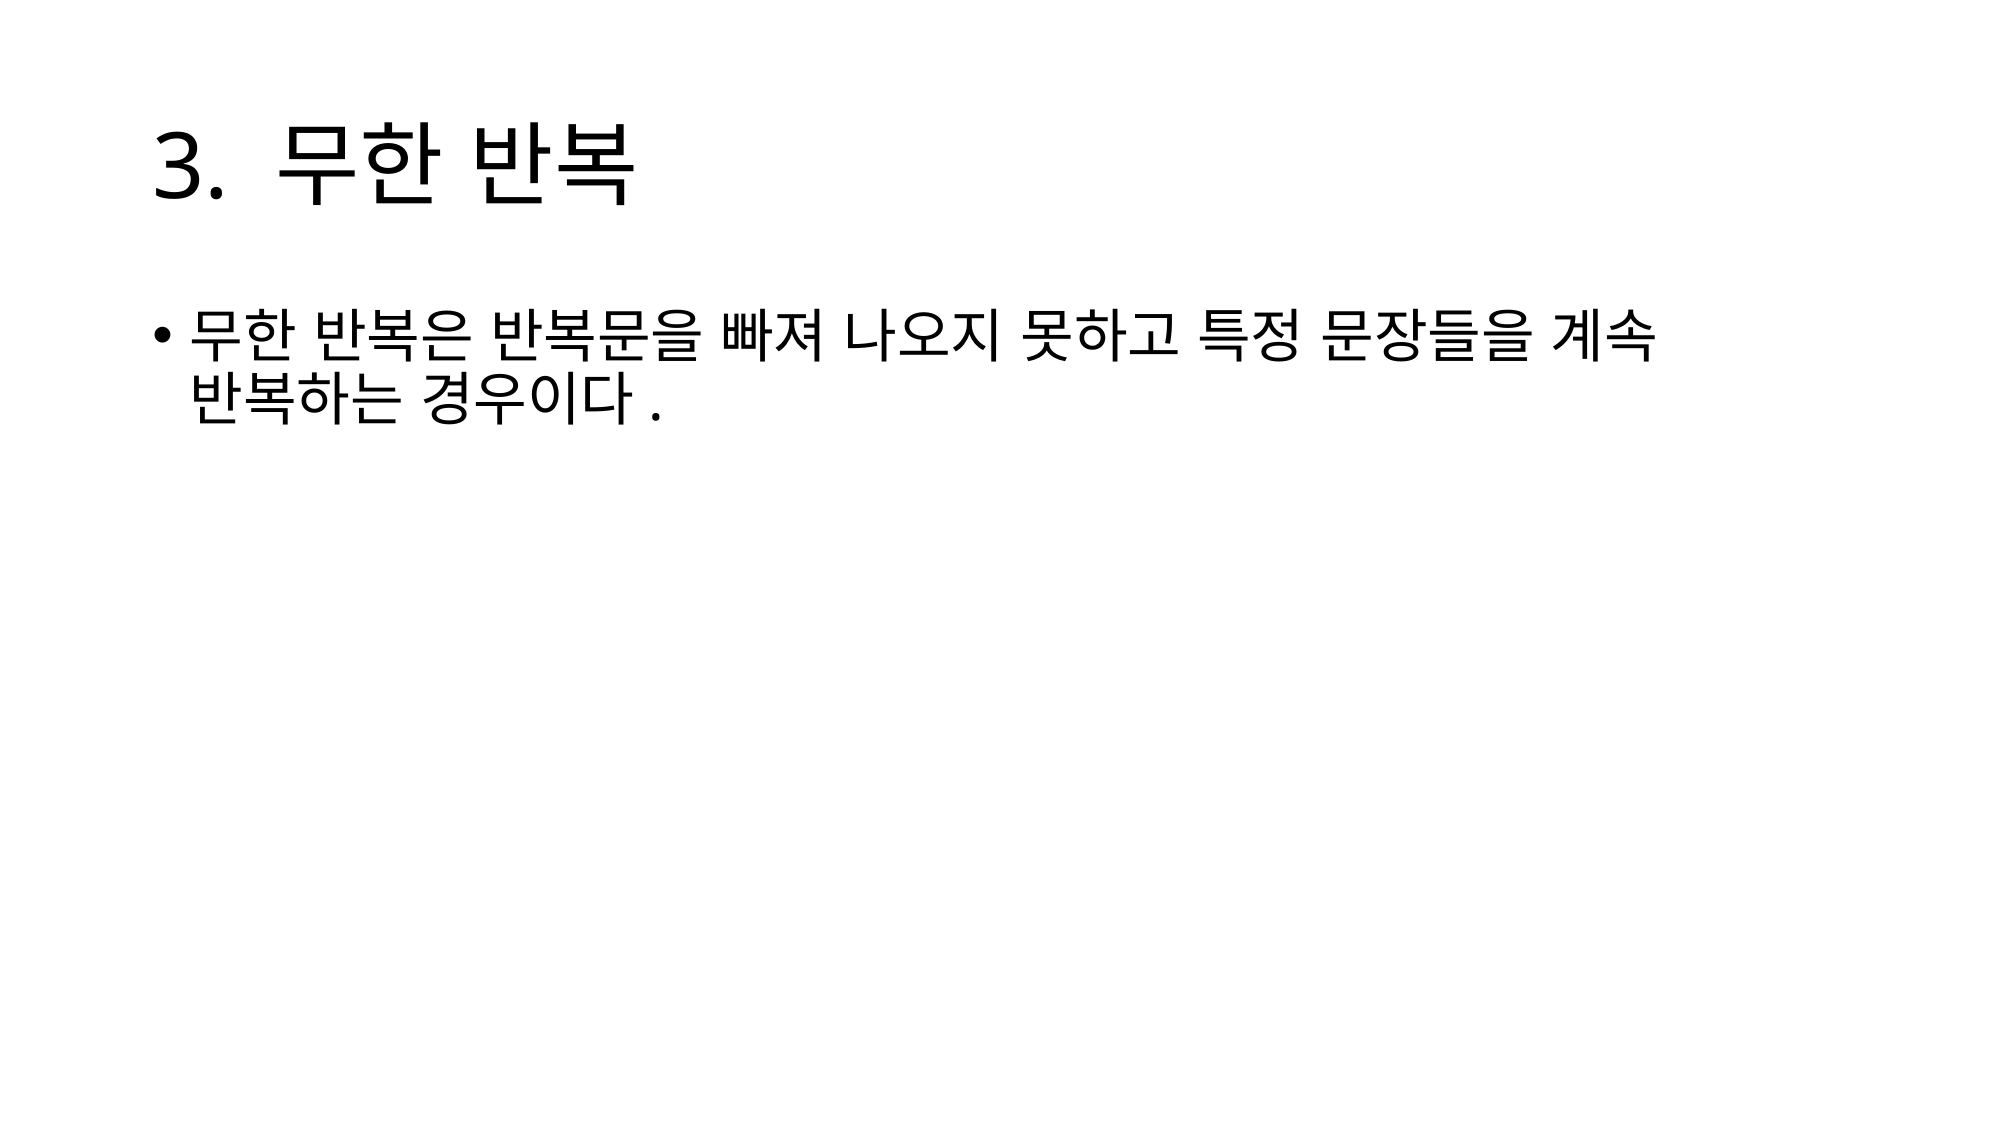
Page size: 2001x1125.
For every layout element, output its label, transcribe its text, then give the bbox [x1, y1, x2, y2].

title 3. 무한 반복 [137, 59, 1863, 278]
list 무한 반복은 반복문을 빠져 나오지 못하고 특정 문장들을 계속 반복하는 경우이다. [137, 299, 1863, 1014]
